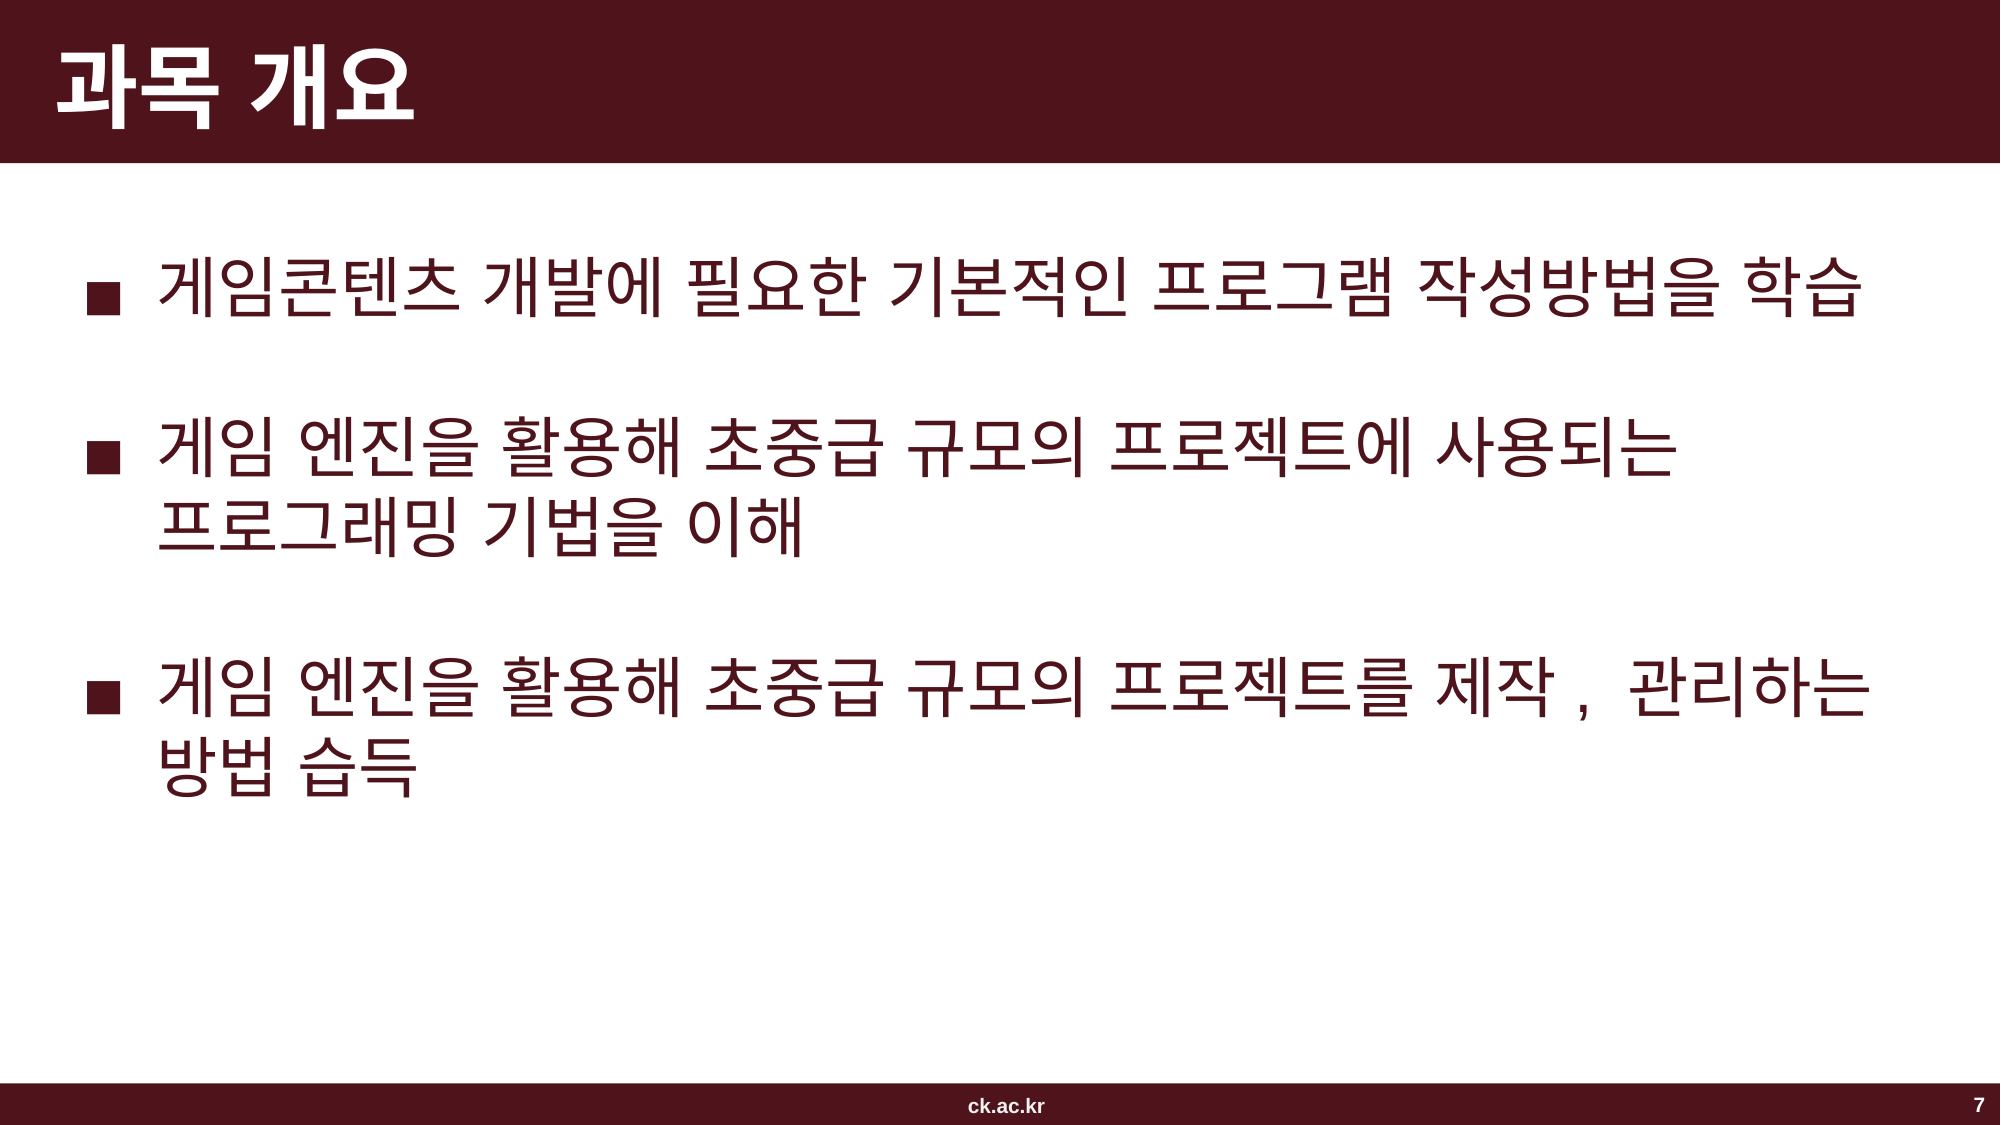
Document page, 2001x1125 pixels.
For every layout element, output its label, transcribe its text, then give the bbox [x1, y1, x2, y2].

text_box 게임콘텐츠 개발에 필요한 기본적인 프로그램 작성방법을 학습 게임 엔진을 활용해 초중급 규모의 프로젝트에 사용되는 프로그래밍 기법을 이해 게임 엔진을 활용해 초중급 규모의 프로젝트를 제작, 관리하는 방법 습득 [66, 238, 1948, 1053]
title 과목 개요 [39, 34, 1000, 149]
footer ck.ac.kr [949, 1084, 1064, 1125]
slide_number ‹#› [1911, 1083, 2000, 1125]
